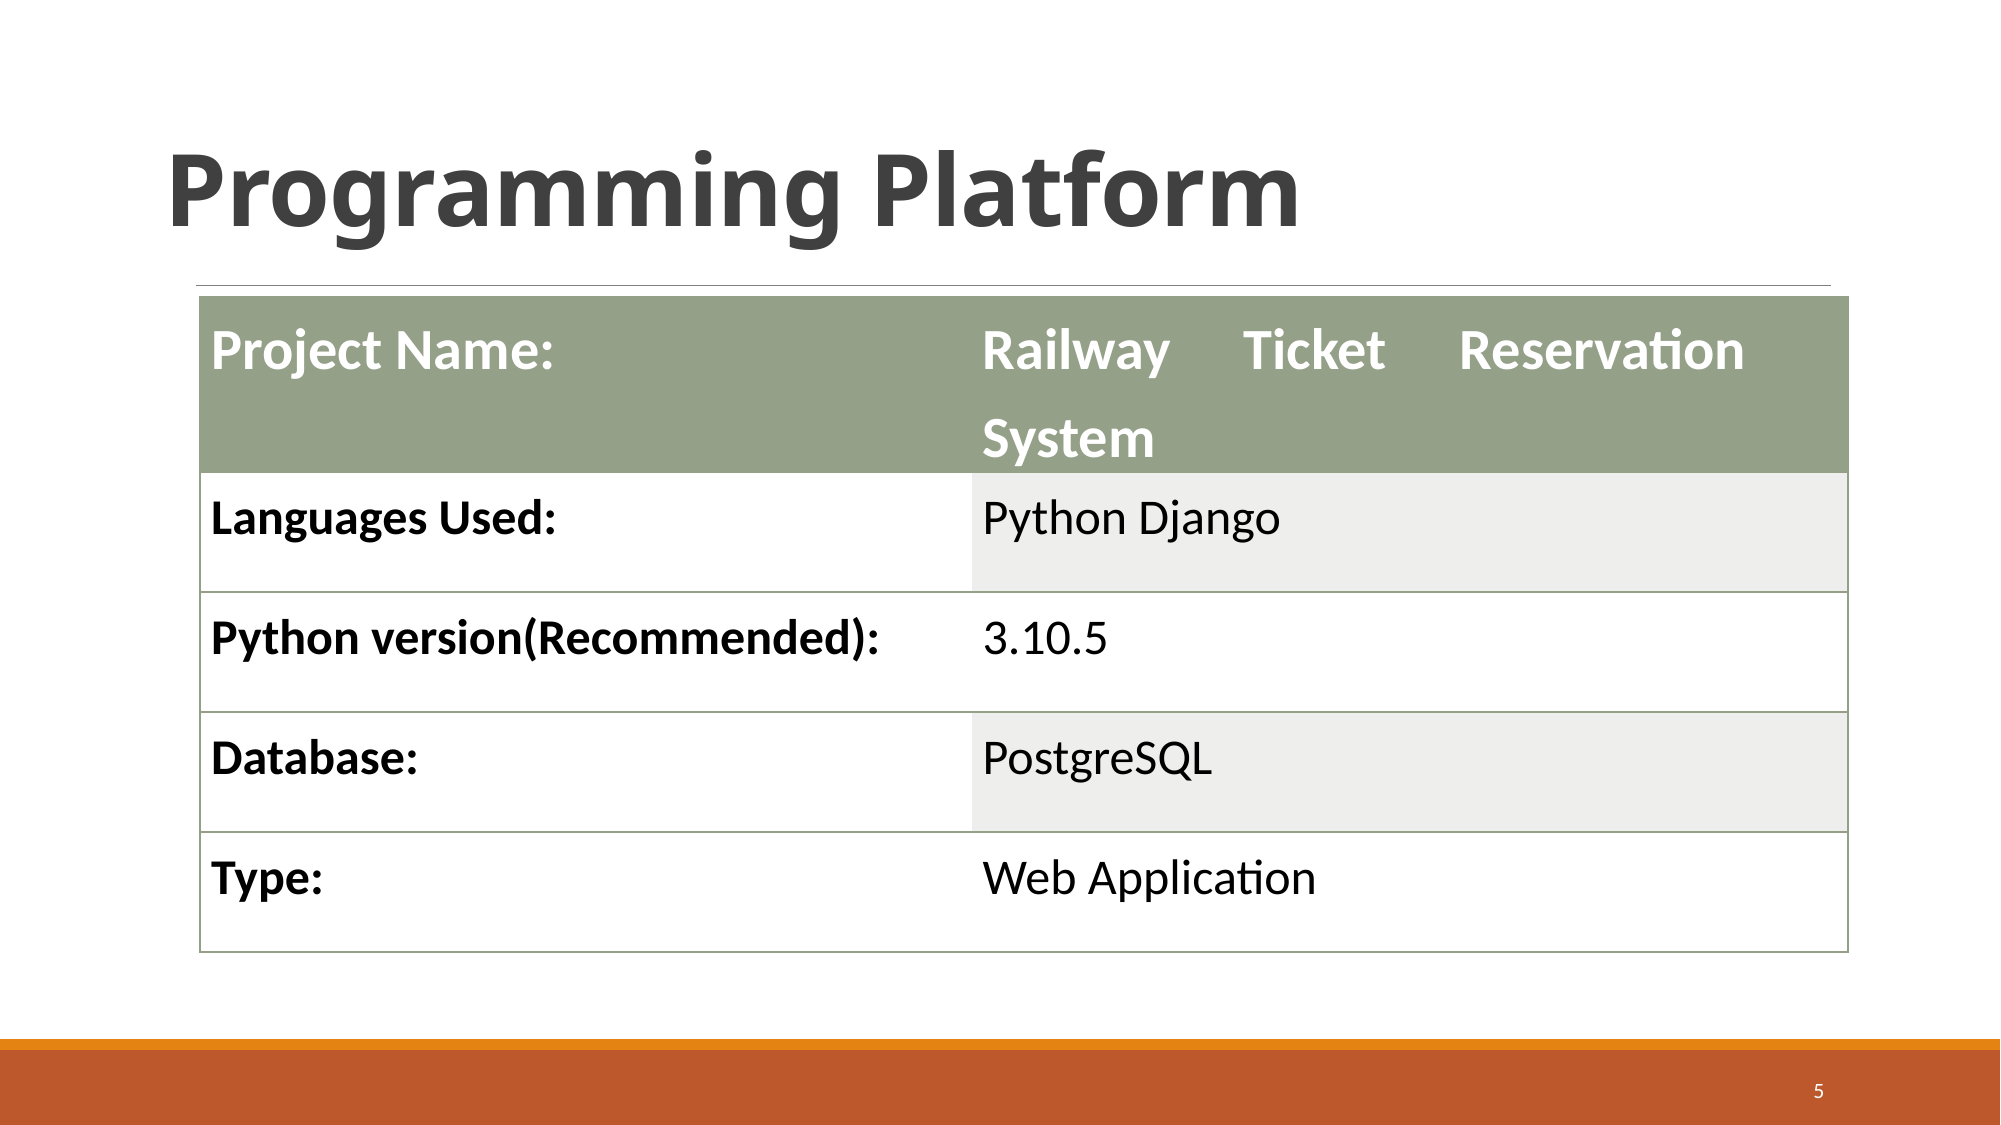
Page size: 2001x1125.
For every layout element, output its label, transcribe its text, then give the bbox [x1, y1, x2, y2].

table_cell PostgreSQL [972, 713, 1847, 831]
title Programming Platform [149, 95, 1849, 255]
slide_number 5 [1624, 1059, 1840, 1120]
table_cell Type: [201, 833, 972, 951]
table_header Project Name: [201, 298, 972, 471]
table_cell 3.10.5 [972, 593, 1847, 711]
table_header Railway Ticket Reservation System [972, 298, 1847, 471]
table_cell Languages Used: [201, 473, 972, 591]
table_cell Python version(Recommended): [201, 593, 972, 711]
table_cell Web Application [972, 833, 1847, 951]
table_cell Database: [201, 713, 972, 831]
table_cell Python Django [972, 473, 1847, 591]
